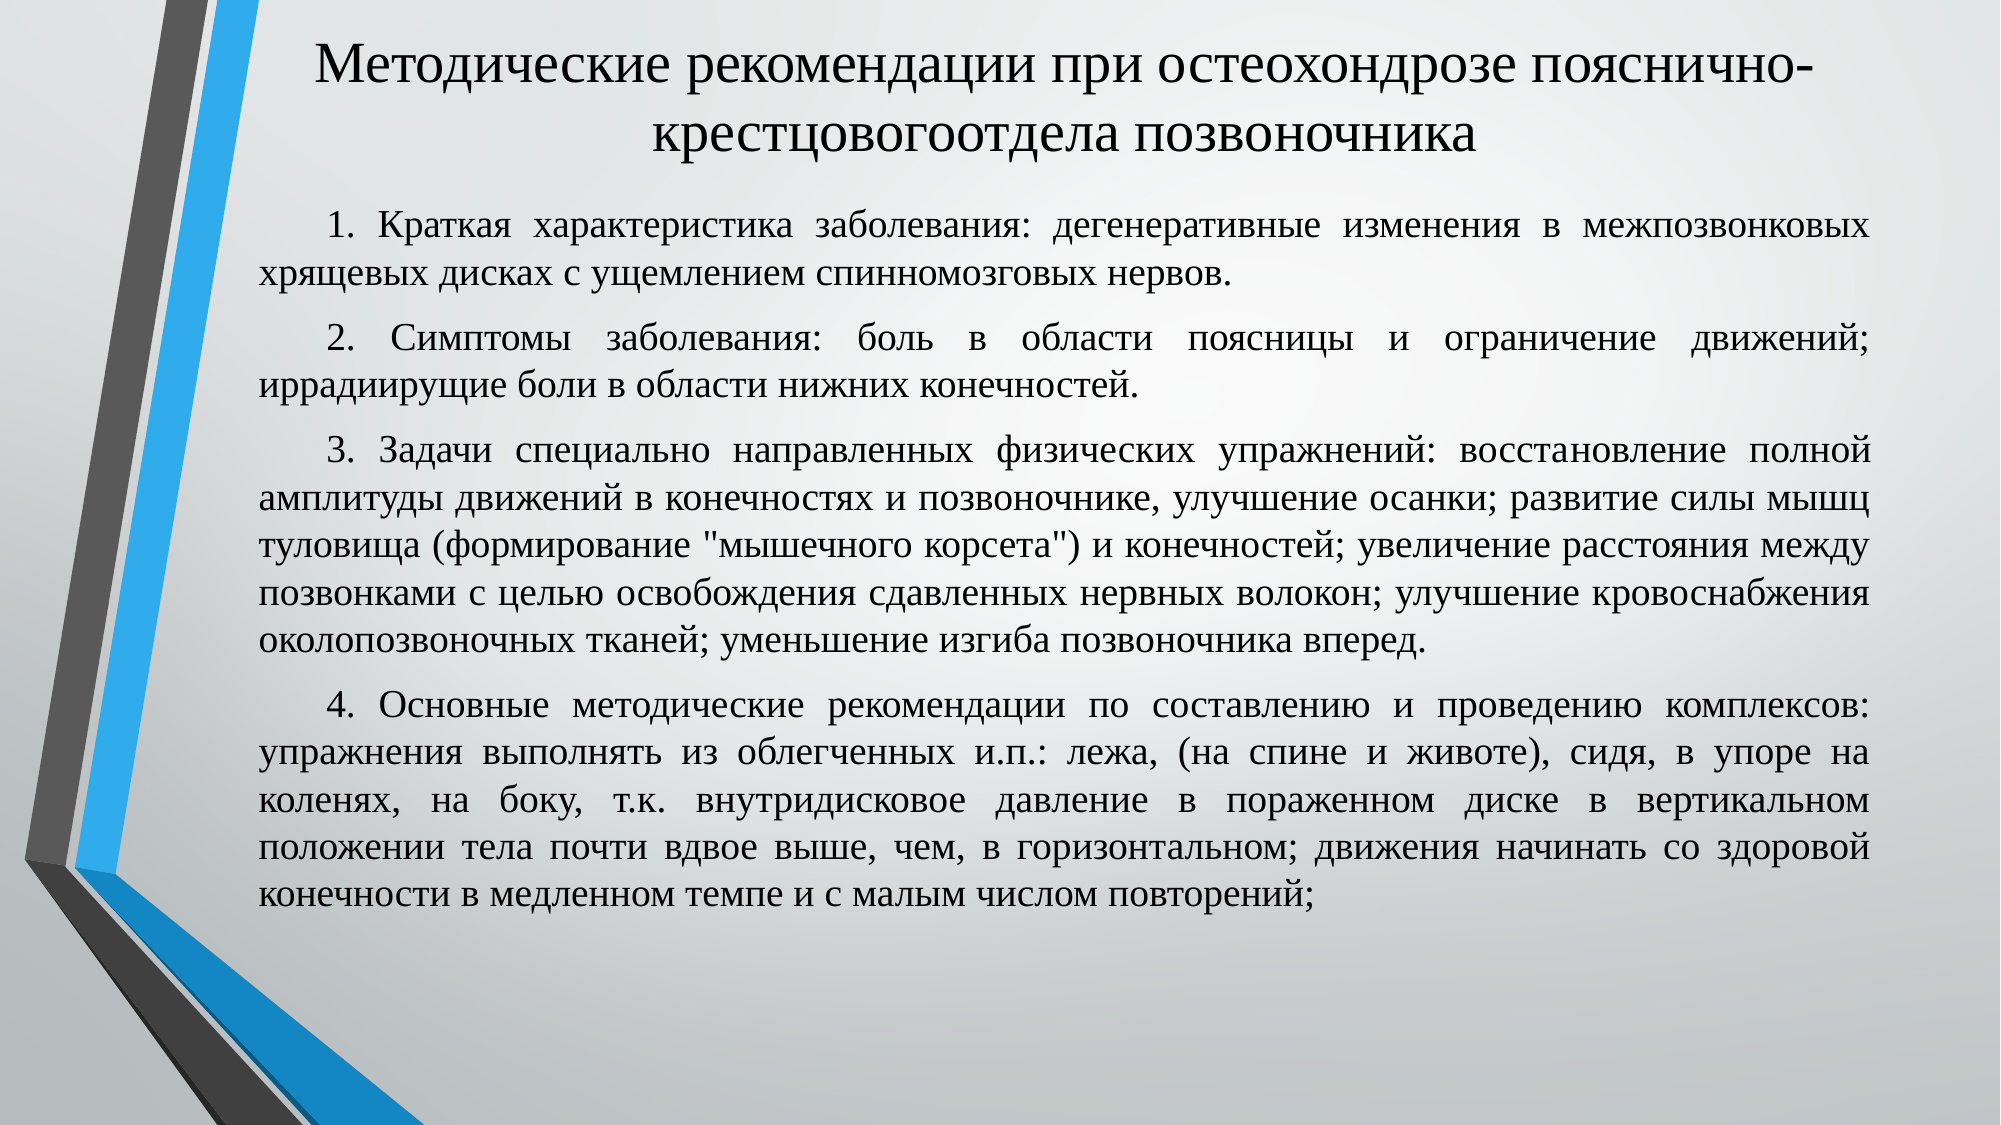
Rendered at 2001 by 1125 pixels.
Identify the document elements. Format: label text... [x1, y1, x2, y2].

list 1. Краткая характеристика заболевания: дегенеративные изменения в межпозвонковых хрящевых дисках с ущемлением спинномозговых нервов. 2. Симптомы заболевания: боль в области поясницы и ограничение движений; иррадиирущие боли в области нижних конечностей. 3. Задачи специально направленных физических упражнений: восста­новление полной амплитуды движений в конечностях и позвоночнике, улучшение осанки; развитие силы мышц туловища (формирование "мышечного корсета") и конечностей; увеличение расстояния между позвонками с целью освобождения сдавленных нервных волокон; улучшение кровоснабжения околопозвоночных тканей; уменьшение изгиба позвоночника вперед. 4. Основные методические рекомендации по составлению и проведению комплексов: упражнения выполнять из облегченных и.п.: лежа, (на спине и животе), сидя, в упоре на коленях, на боку, т.к. внутридисковое давление в пораженном диске в вертикальном положении тела почти вдвое выше, чем, в горизонтальном; движения начинать со здоровой конечности в медленном темпе и с малым числом повторений; [243, 163, 1887, 950]
title Методические рекомендации при остеохондрозе пояснично-крестцовогоотдела позвоночника [243, 0, 1887, 163]
